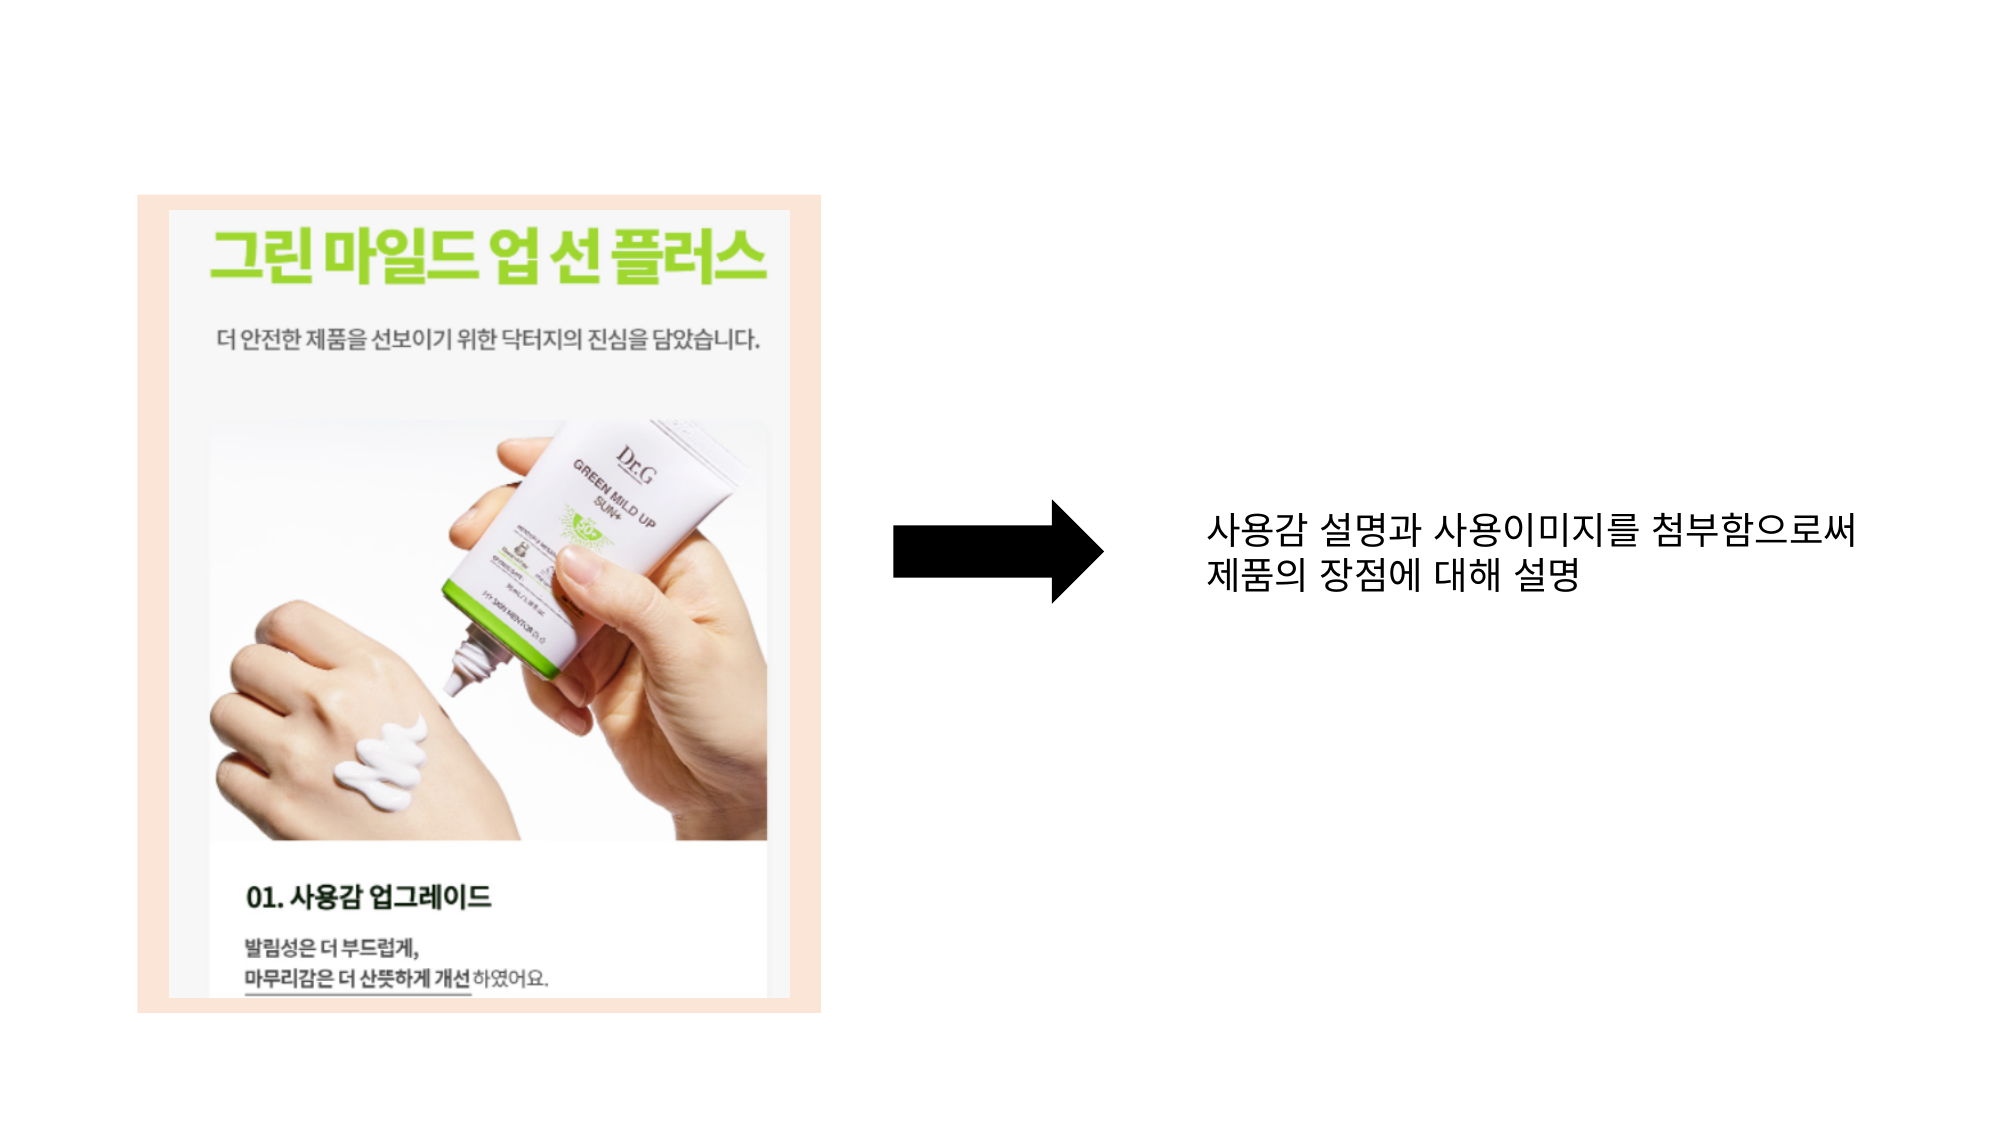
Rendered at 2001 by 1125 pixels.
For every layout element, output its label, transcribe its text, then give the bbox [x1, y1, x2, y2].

text_box 사용감 설명과 사용이미지를 첨부함으로써 제품의 장점에 대해 설명 [1191, 499, 1874, 605]
text_box [892, 496, 1106, 607]
picture [169, 210, 790, 998]
text_box [136, 194, 822, 1014]
